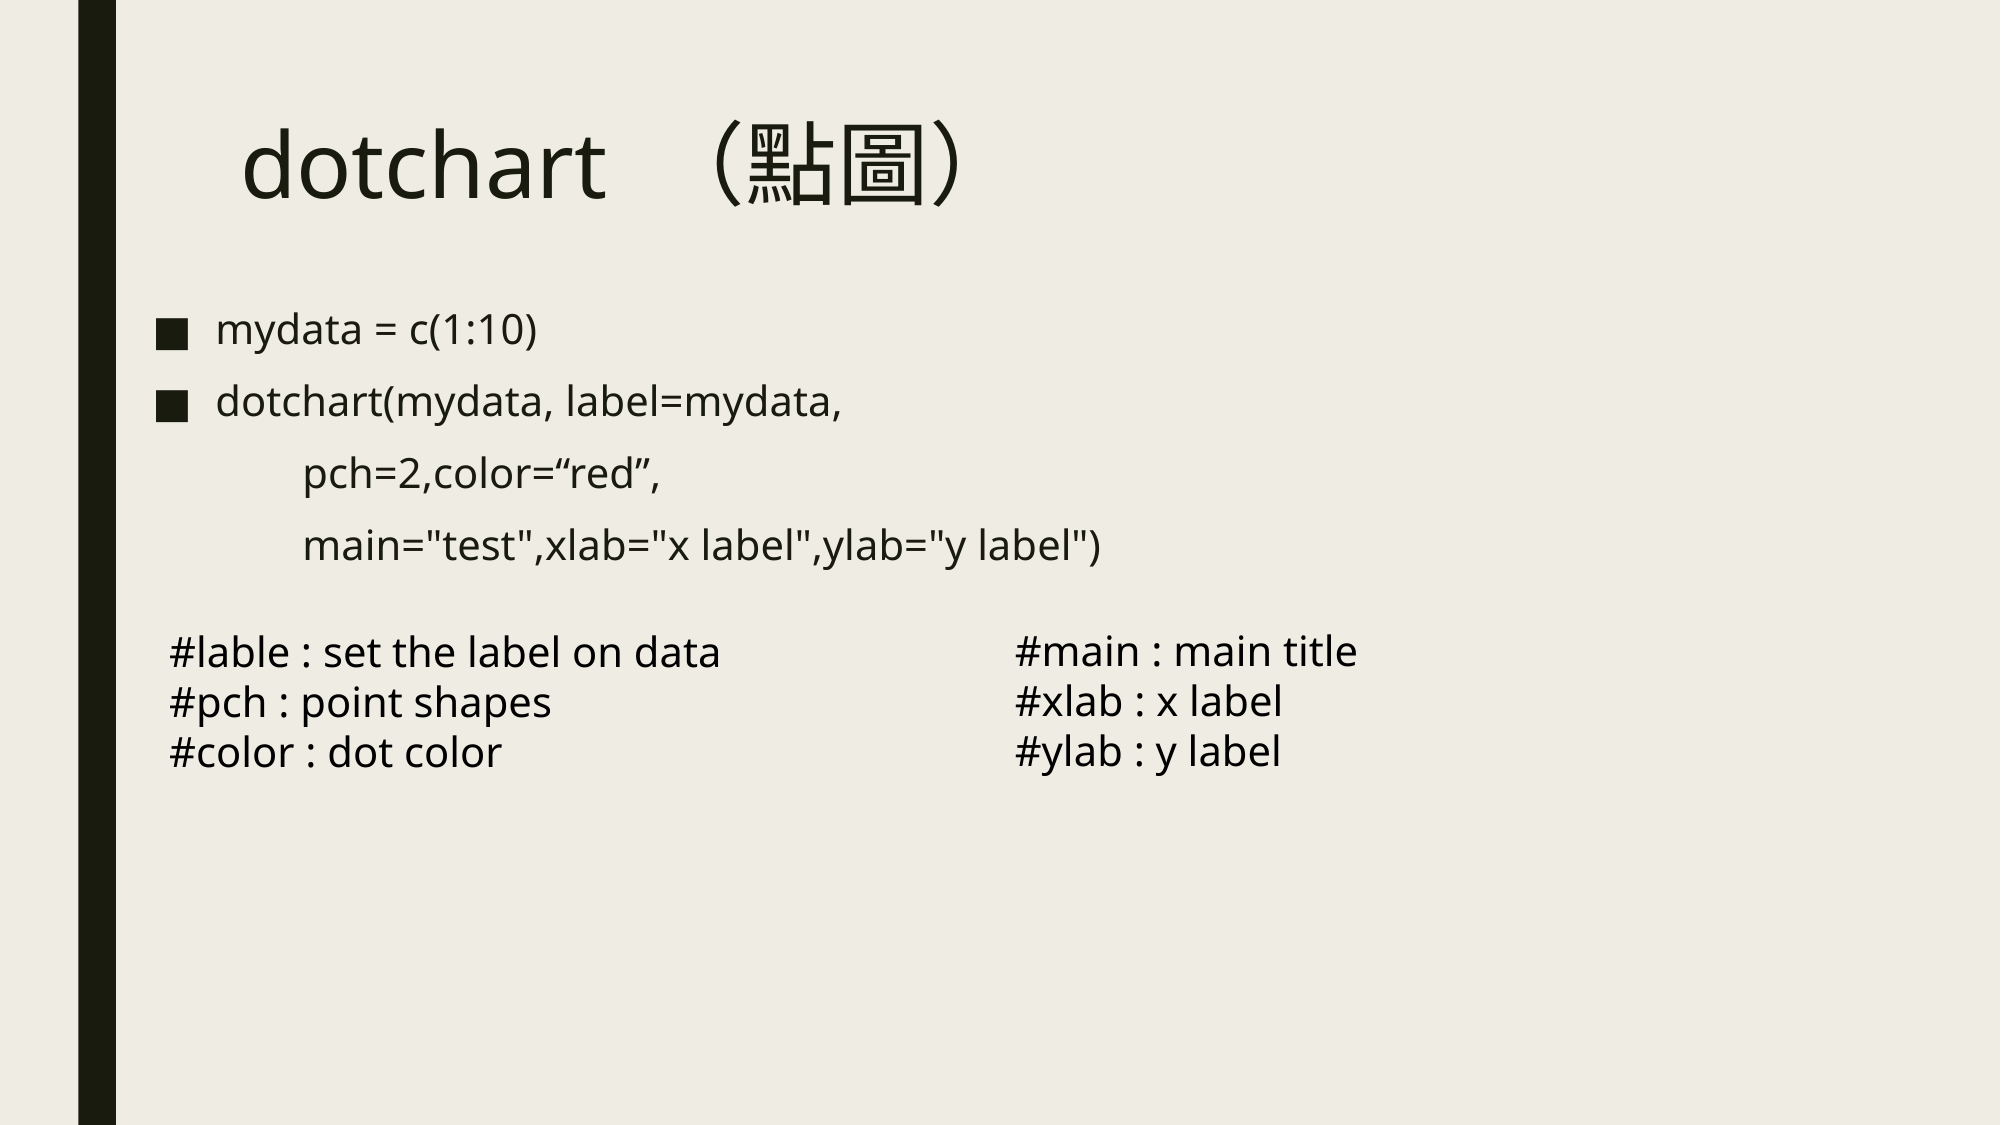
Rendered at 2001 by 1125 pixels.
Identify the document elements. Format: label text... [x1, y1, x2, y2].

title dotchart （點圖） [225, 112, 1800, 299]
text_box #lable : set the label on data #pch : point shapes #color : dot color [154, 618, 865, 784]
text_box #main : main title #xlab : x label #ylab : y label [999, 617, 1711, 783]
list mydata = c(1:10) dotchart(mydata, label=mydata, pch=2,color=“red”, main="test",xlab="x label",ylab="y label") [137, 299, 1863, 597]
